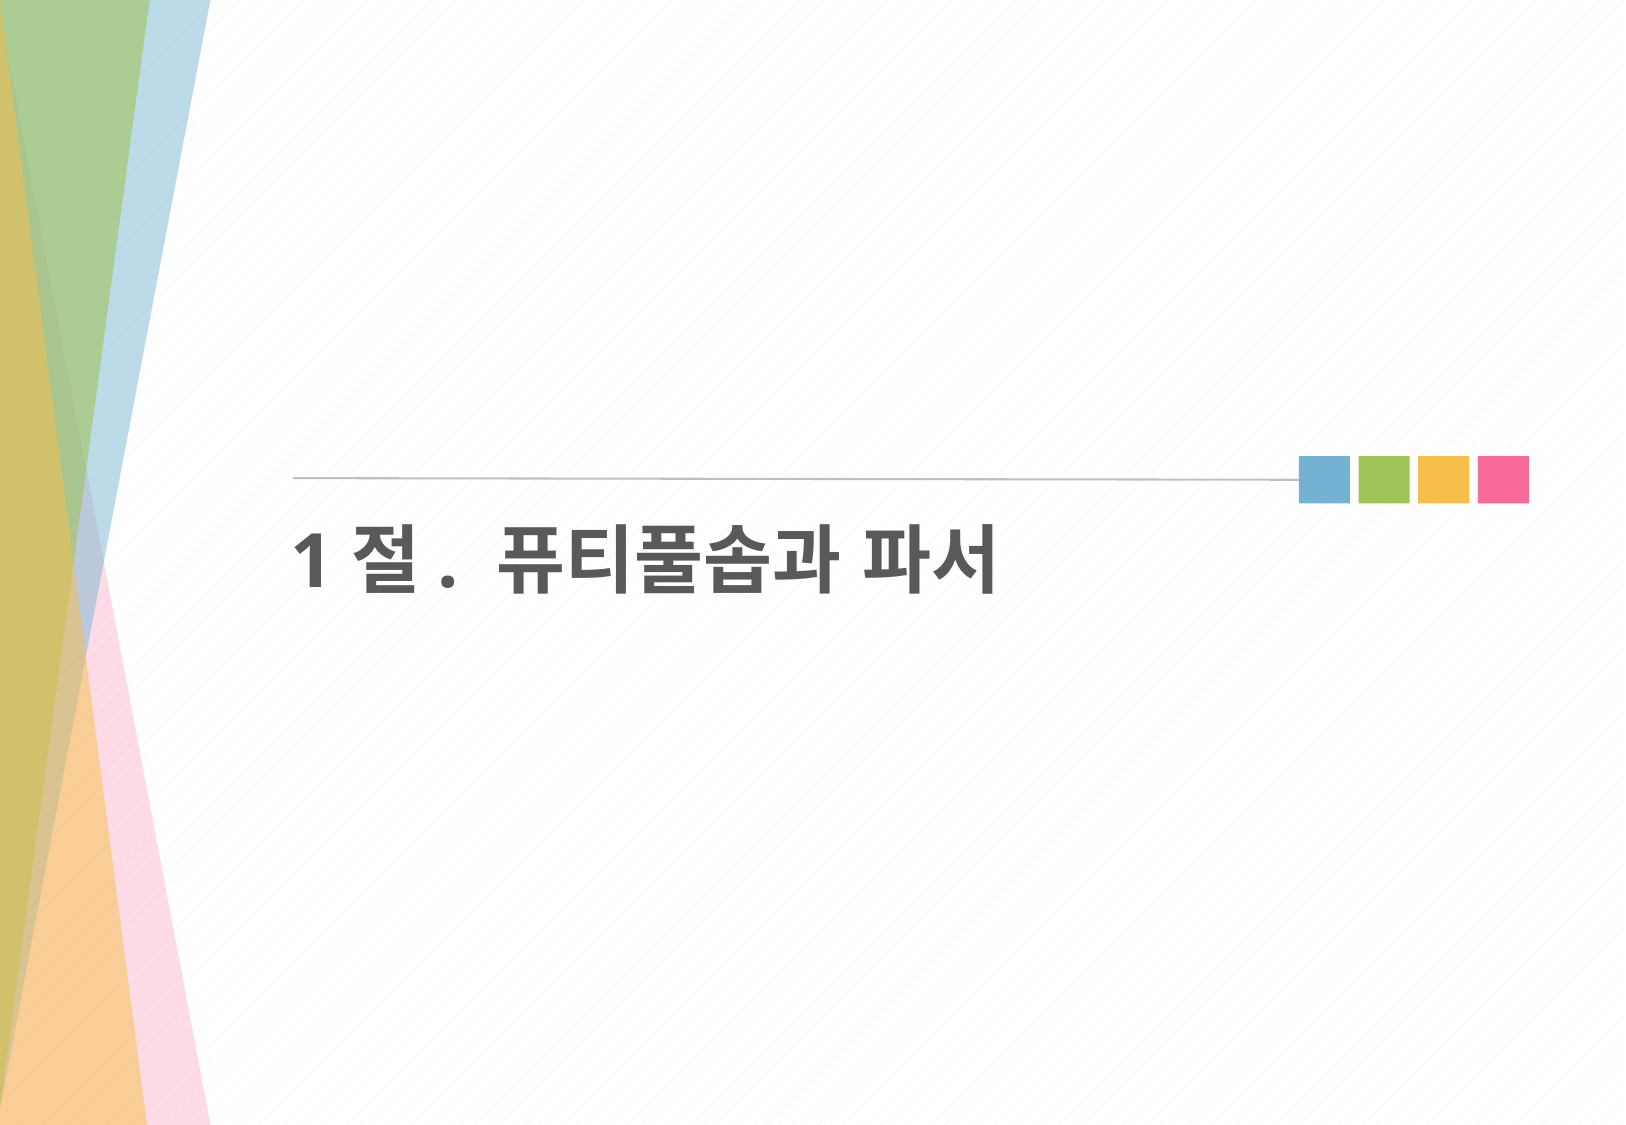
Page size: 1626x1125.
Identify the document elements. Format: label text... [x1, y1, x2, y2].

title 1절. 퓨티풀솝과 파서 [275, 509, 1604, 605]
